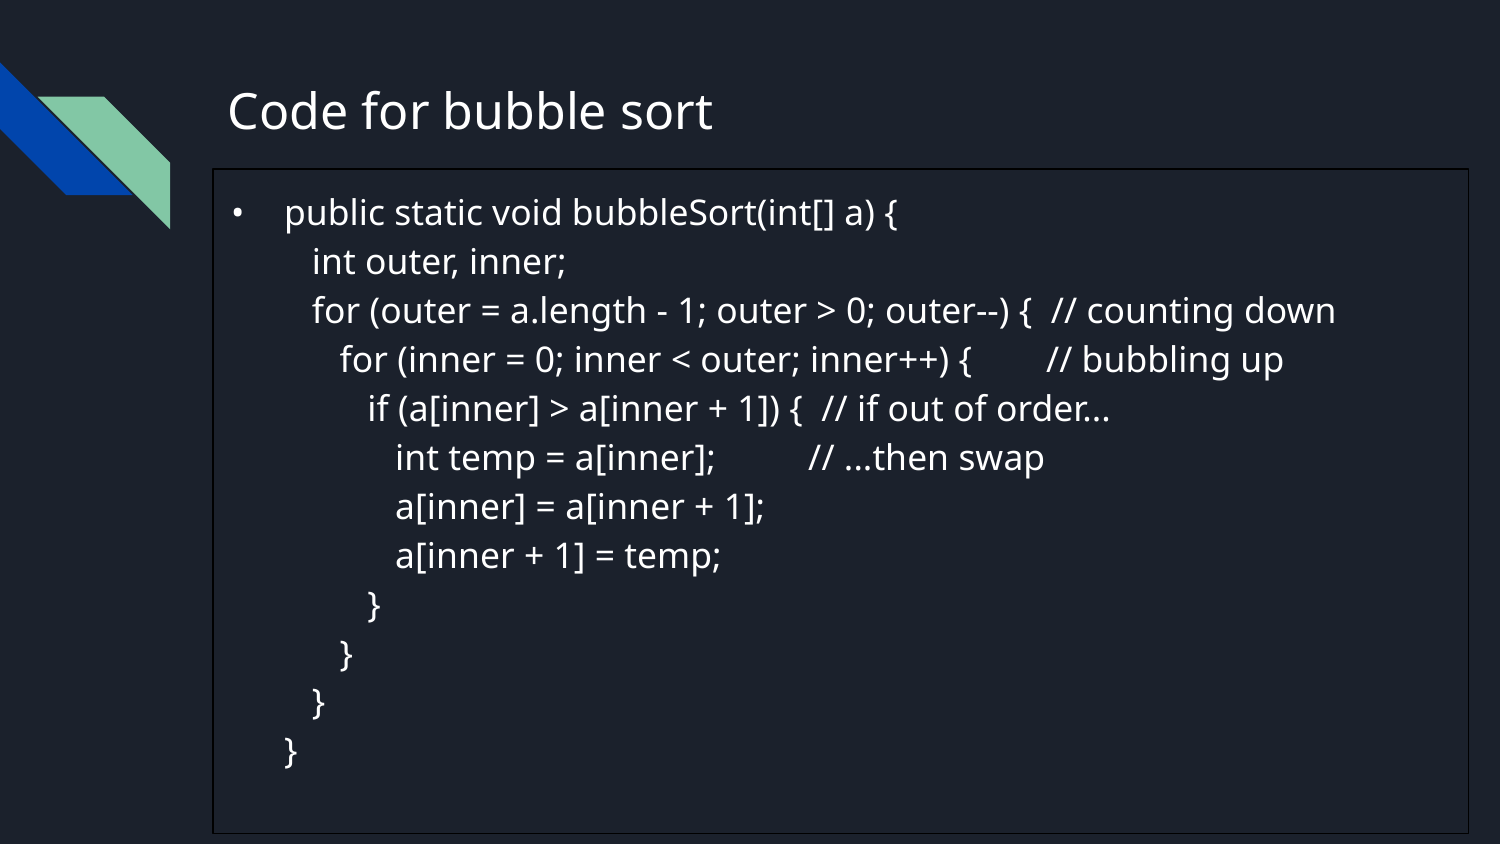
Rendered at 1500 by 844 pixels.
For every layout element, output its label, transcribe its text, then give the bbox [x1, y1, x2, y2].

title Code for bubble sort [212, 64, 1368, 169]
list public static void bubbleSort(int[] a) { int outer, inner; for (outer = a.length - 1; outer > 0; outer--) { // counting down for (inner = 0; inner < outer; inner++) { // bubbling up if (a[inner] > a[inner + 1]) { // if out of order... int temp = a[inner]; // ...then swap a[inner] = a[inner + 1]; a[inner + 1] = temp; } } } } [212, 169, 1469, 834]
